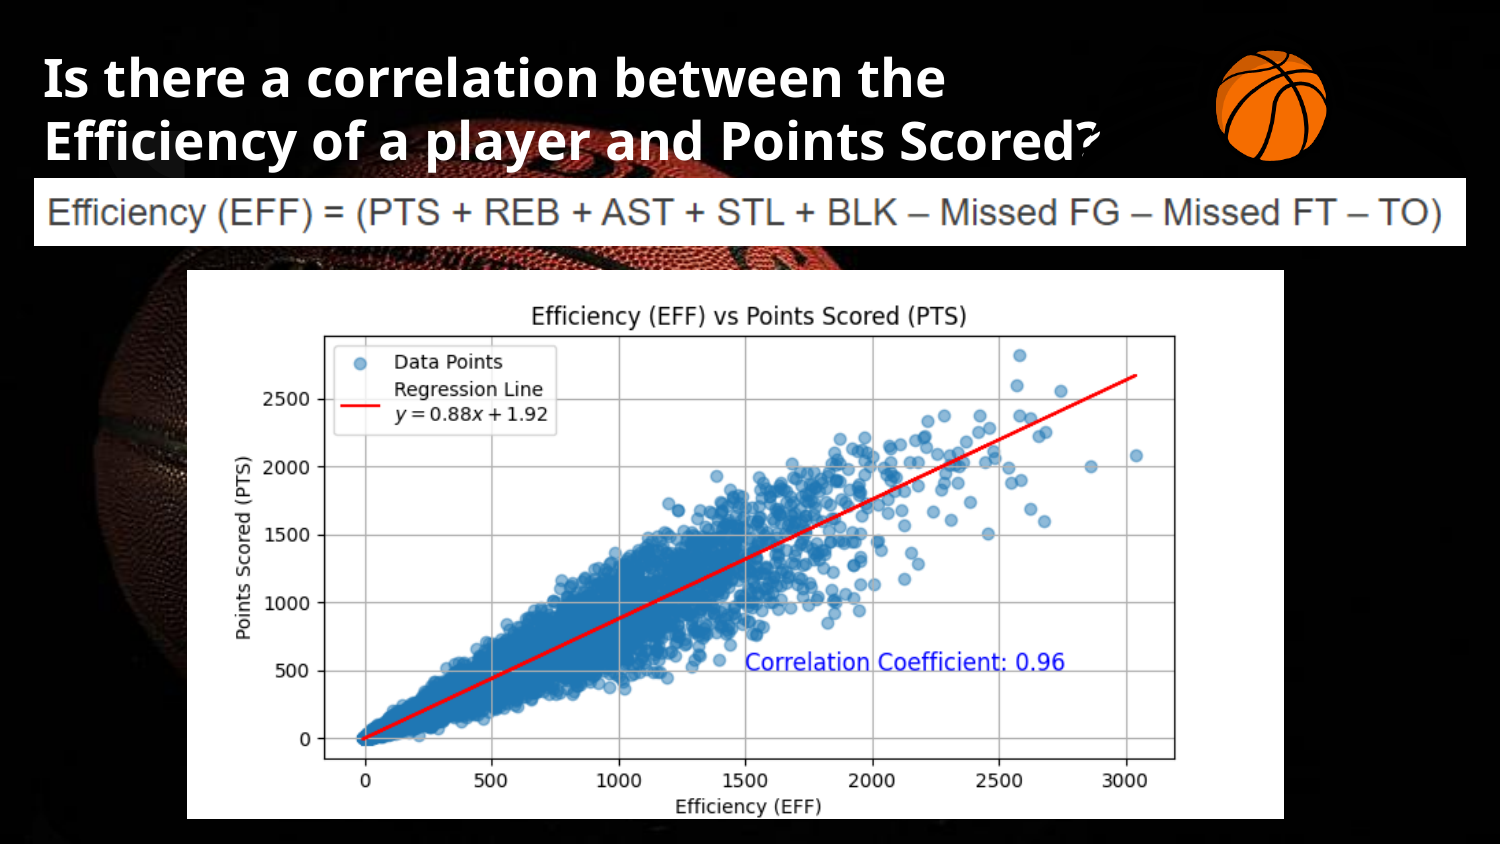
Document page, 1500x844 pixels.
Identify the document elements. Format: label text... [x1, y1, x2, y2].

title Is there a correlation between the Efficiency of a player and Points Scored? [28, 29, 1071, 183]
picture [0, 0, 1500, 844]
